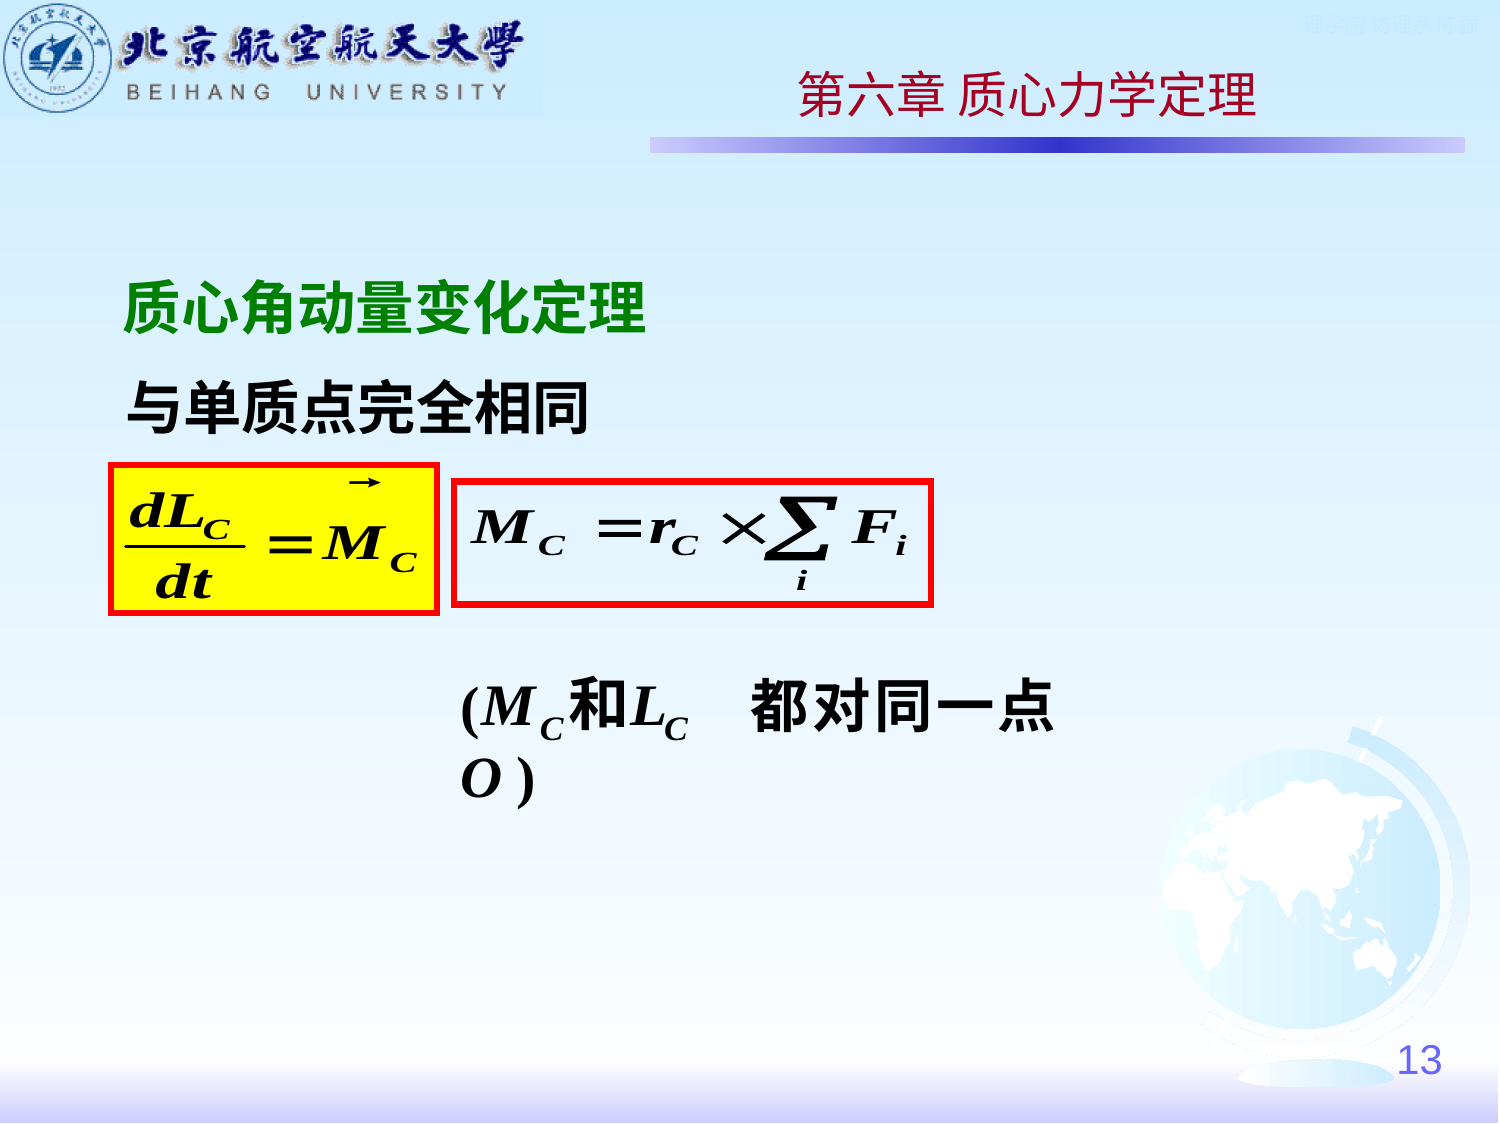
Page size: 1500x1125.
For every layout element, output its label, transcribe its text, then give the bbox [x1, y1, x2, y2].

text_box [456, 484, 929, 602]
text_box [113, 467, 434, 610]
picture [0, 0, 543, 117]
text_box 质心角动量变化定理 [108, 263, 783, 349]
slide_number 13 [1145, 1024, 1459, 1101]
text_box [445, 656, 1086, 756]
text_box 第六章 质心力学定理 [572, 48, 1482, 138]
text_box 与单质点完全相同 [110, 363, 671, 449]
